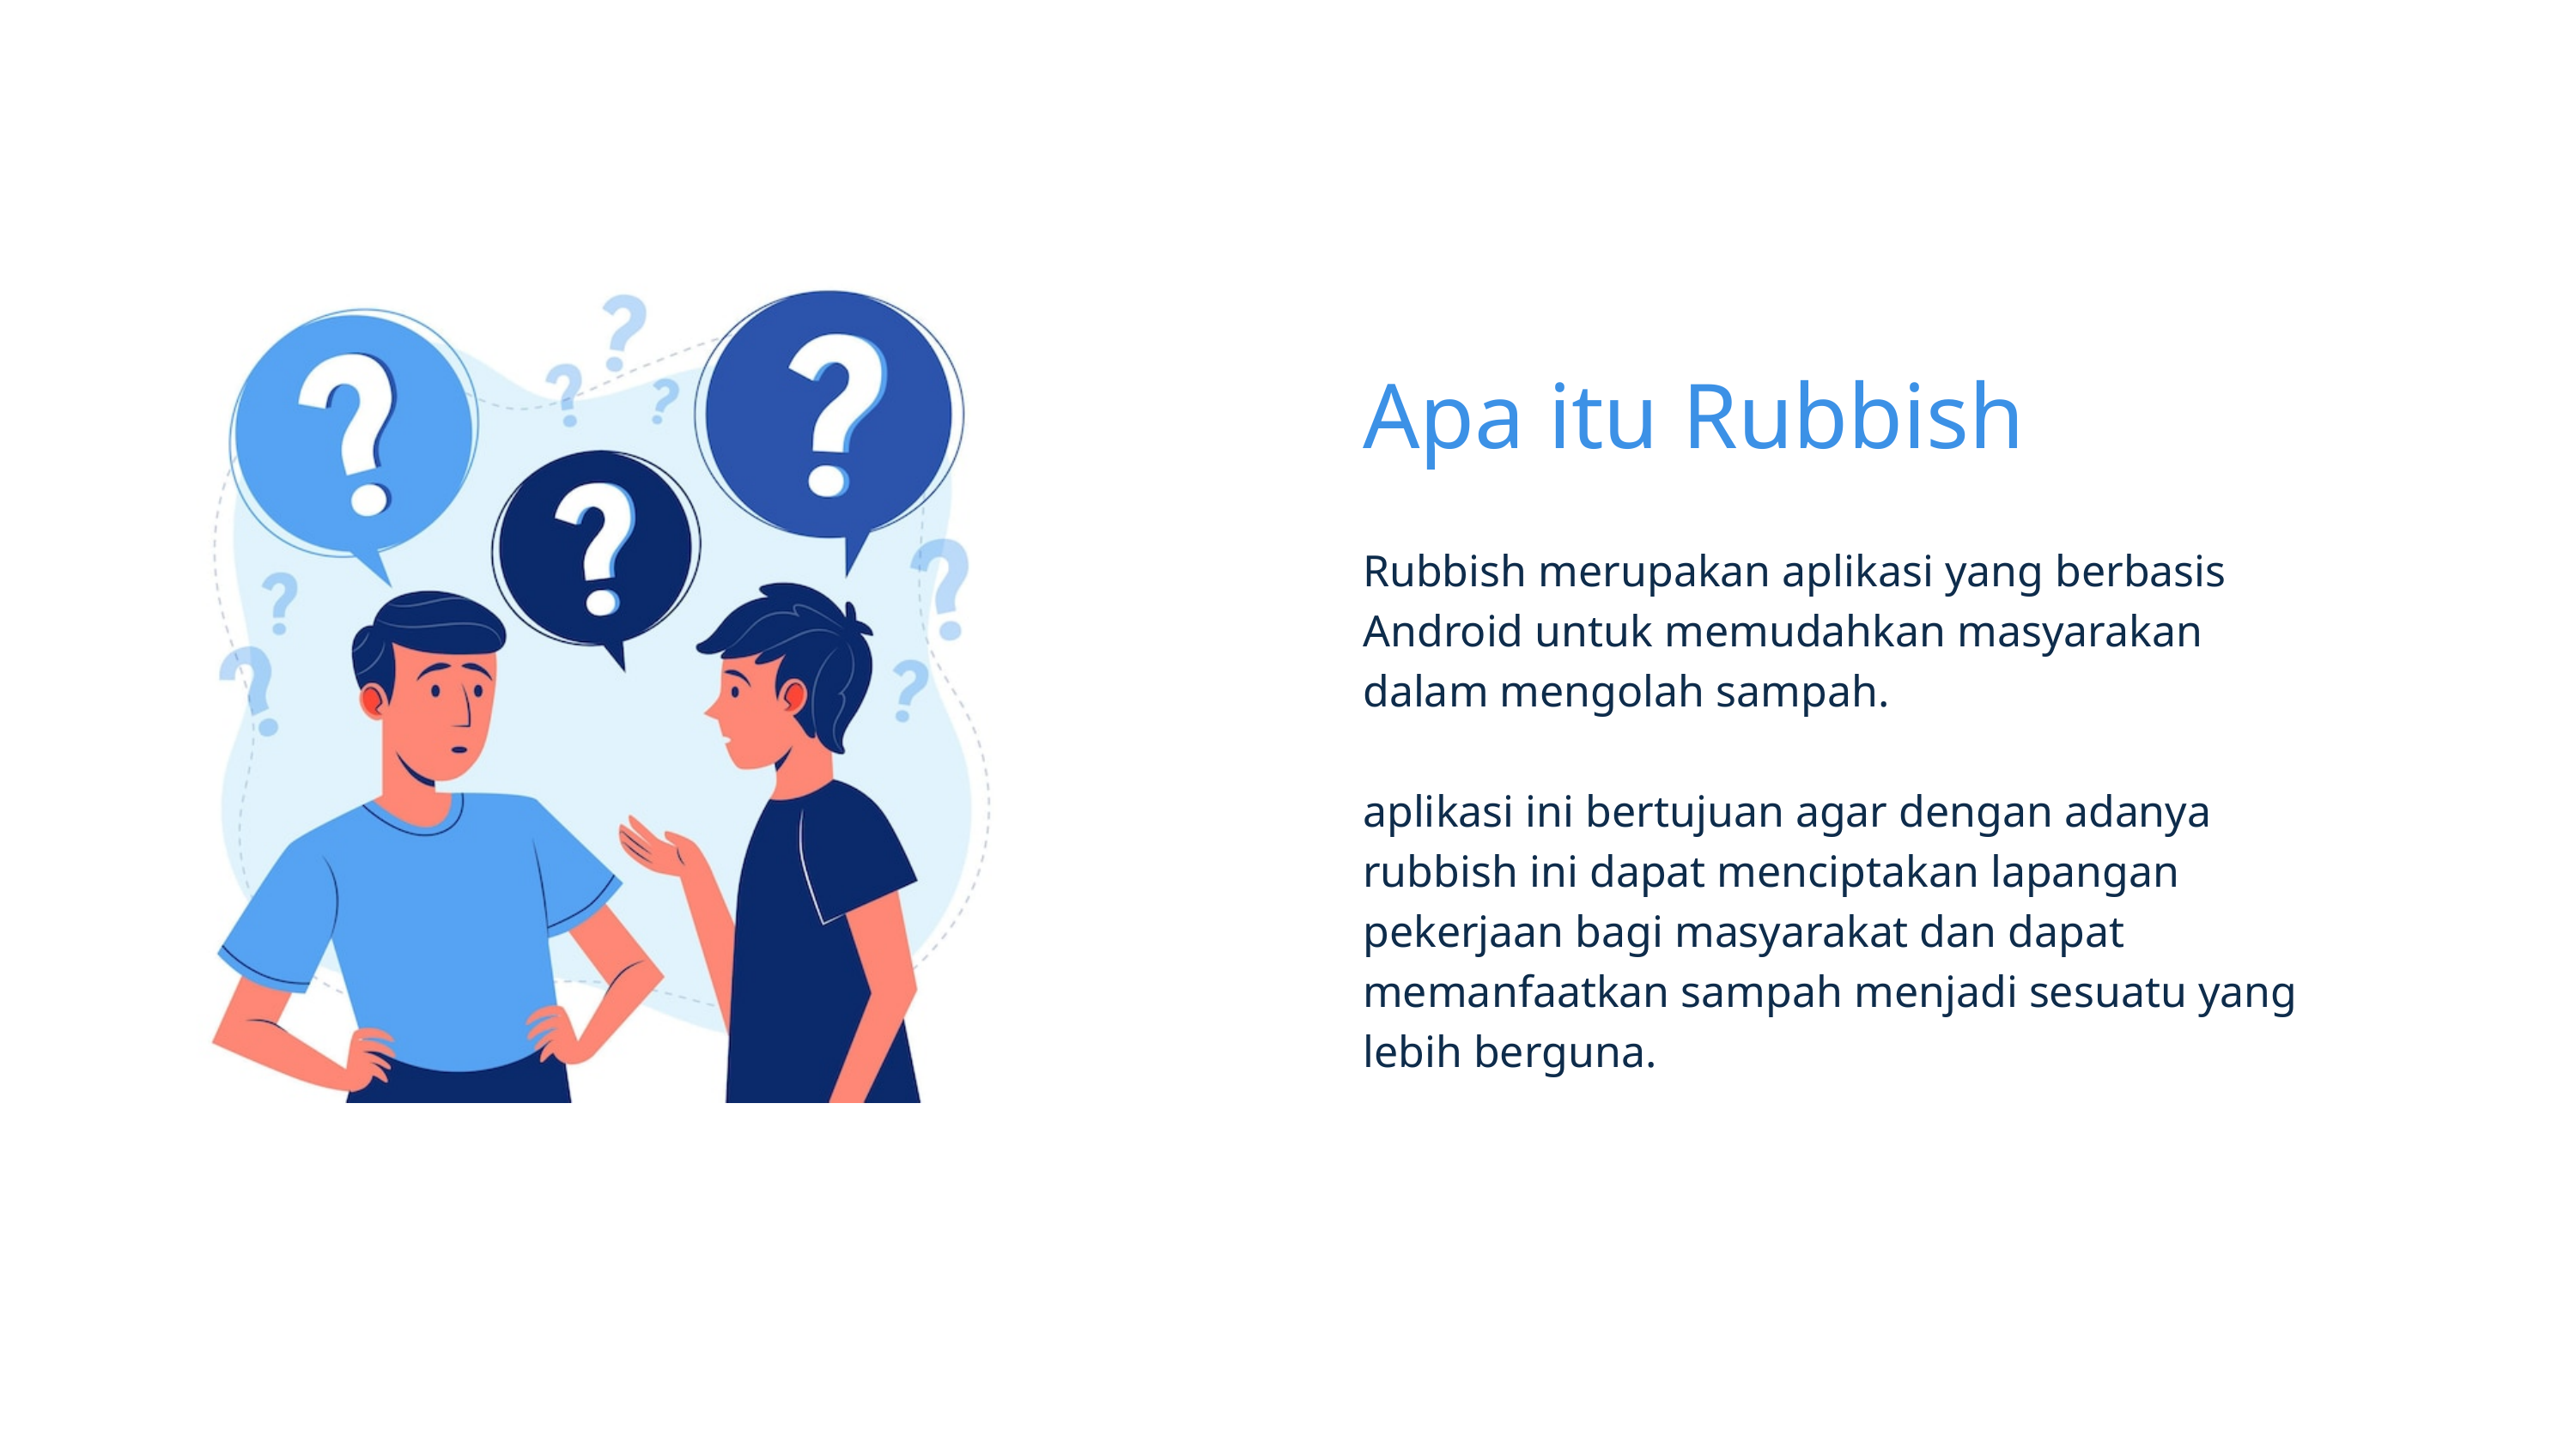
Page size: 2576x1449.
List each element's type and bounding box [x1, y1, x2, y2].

text_box [1362, 358, 2389, 1145]
picture [175, 262, 1017, 1103]
